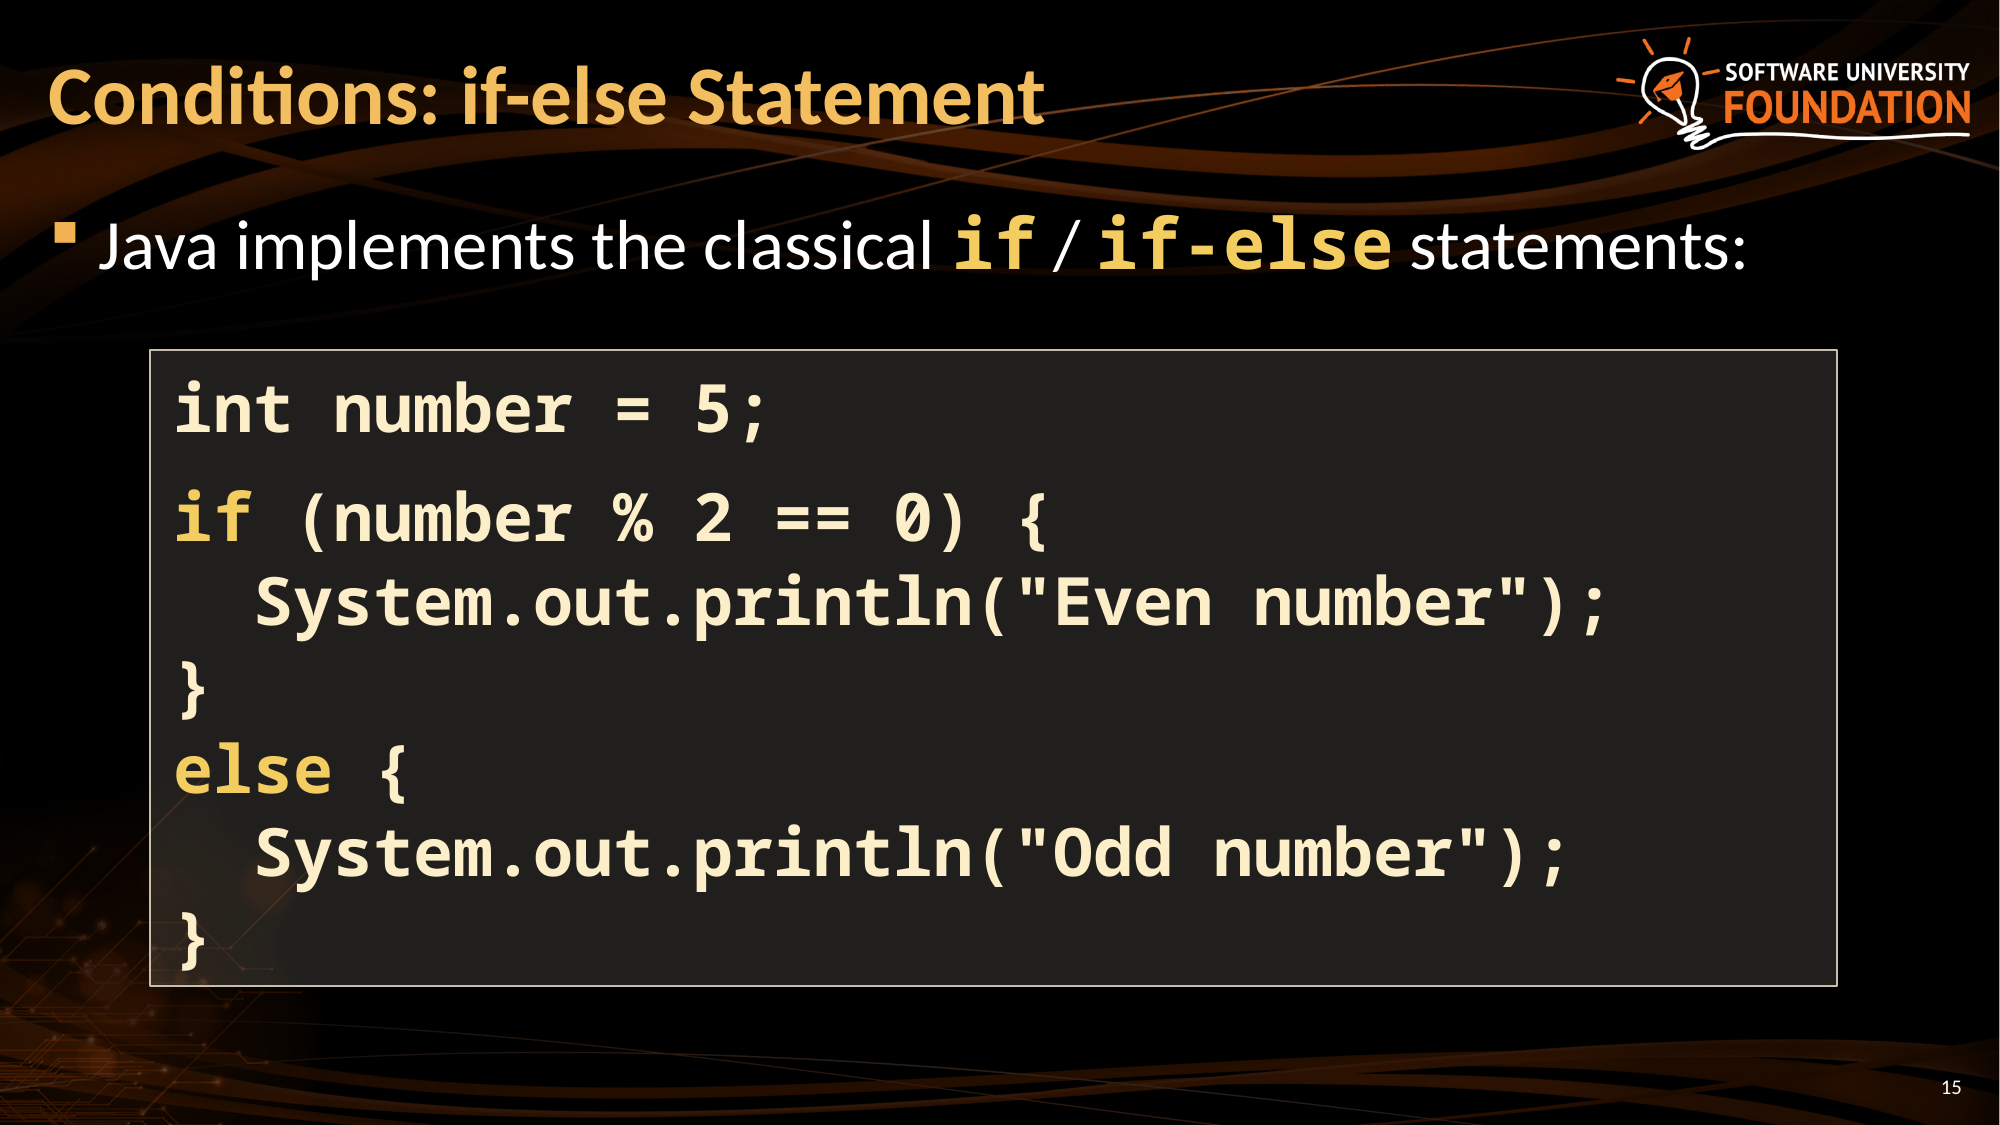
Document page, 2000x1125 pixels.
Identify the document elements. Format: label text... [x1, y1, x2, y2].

text_box int number = 5; if (number % 2 == 0) { System.out.println("Even number"); } else { System.out.println("Odd number"); } [150, 349, 1838, 986]
list Java implements the classical if / if-else statements: [31, 188, 1968, 1103]
title Conditions: if-else Statement [30, 6, 1602, 189]
picture [0, 0, 2000, 1125]
